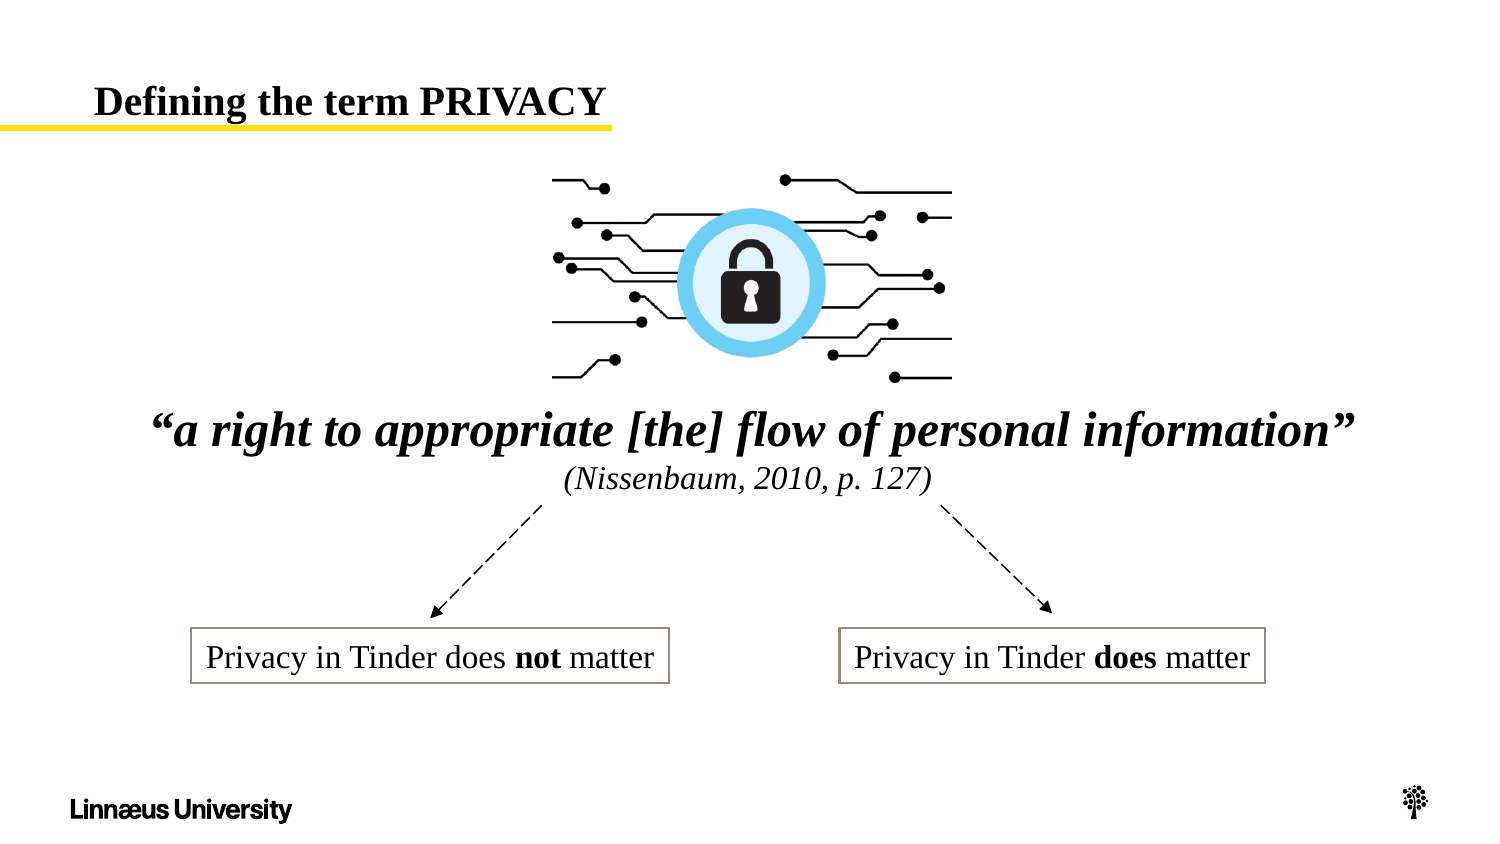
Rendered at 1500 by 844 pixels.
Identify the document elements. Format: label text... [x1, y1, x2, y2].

text_box Privacy in Tinder does not matter [190, 627, 670, 684]
text_box Defining the term PRIVACY [79, 66, 623, 131]
text_box Privacy in Tinder does matter [838, 627, 1266, 684]
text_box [430, 505, 542, 619]
text_box “a right to appropriate [the] flow of personal information” (Nissenbaum, 2010, p. 127) [132, 389, 1373, 504]
picture [552, 168, 952, 398]
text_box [940, 505, 1053, 614]
